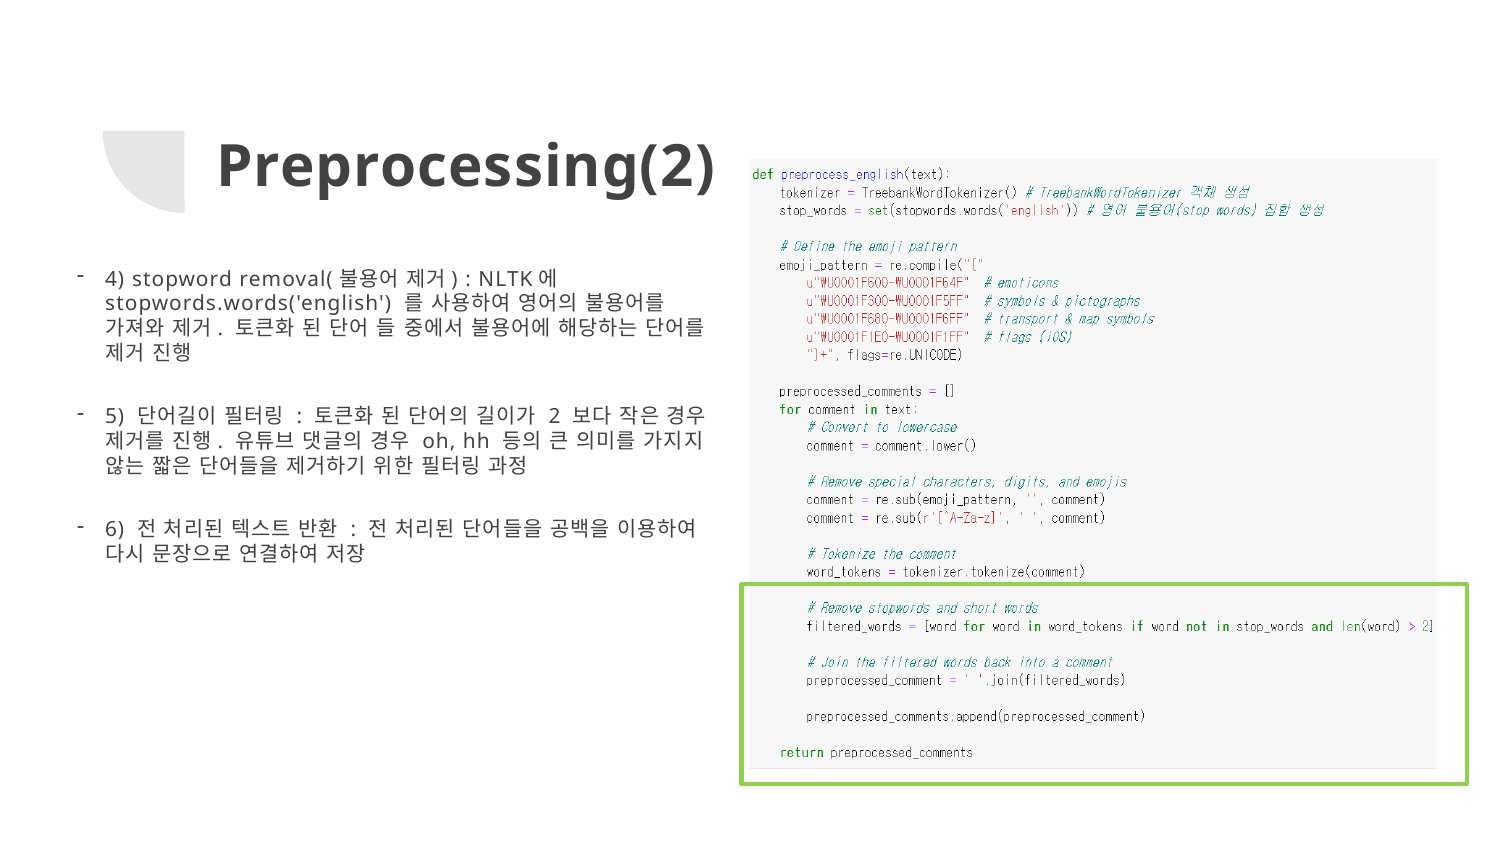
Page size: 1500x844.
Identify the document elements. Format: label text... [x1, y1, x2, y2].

text_box 4) stopword removal(불용어 제거) : NLTK에 stopwords.words('english') 를 사용하여 영어의 불용어를 가져와 제거. 토큰화 된 단어 들 중에서 불용어에 해당하는 단어를 제거 진행 5) 단어길이 필터링 : 토큰화 된 단어의 길이가 2 보다 작은 경우 제거를 진행. 유튜브 댓글의 경우 oh, hh 등의 큰 의미를 가지지 않는 짧은 단어들을 제거하기 위한 필터링 과정 6) 전 처리된 텍스트 반환 : 전 처리된 단어들을 공백을 이용하여 다시 문장으로 연결하여 저장 [74, 258, 715, 566]
text_box [739, 582, 1469, 786]
picture [748, 159, 1438, 773]
title Preprocessing(2) [214, 121, 740, 270]
